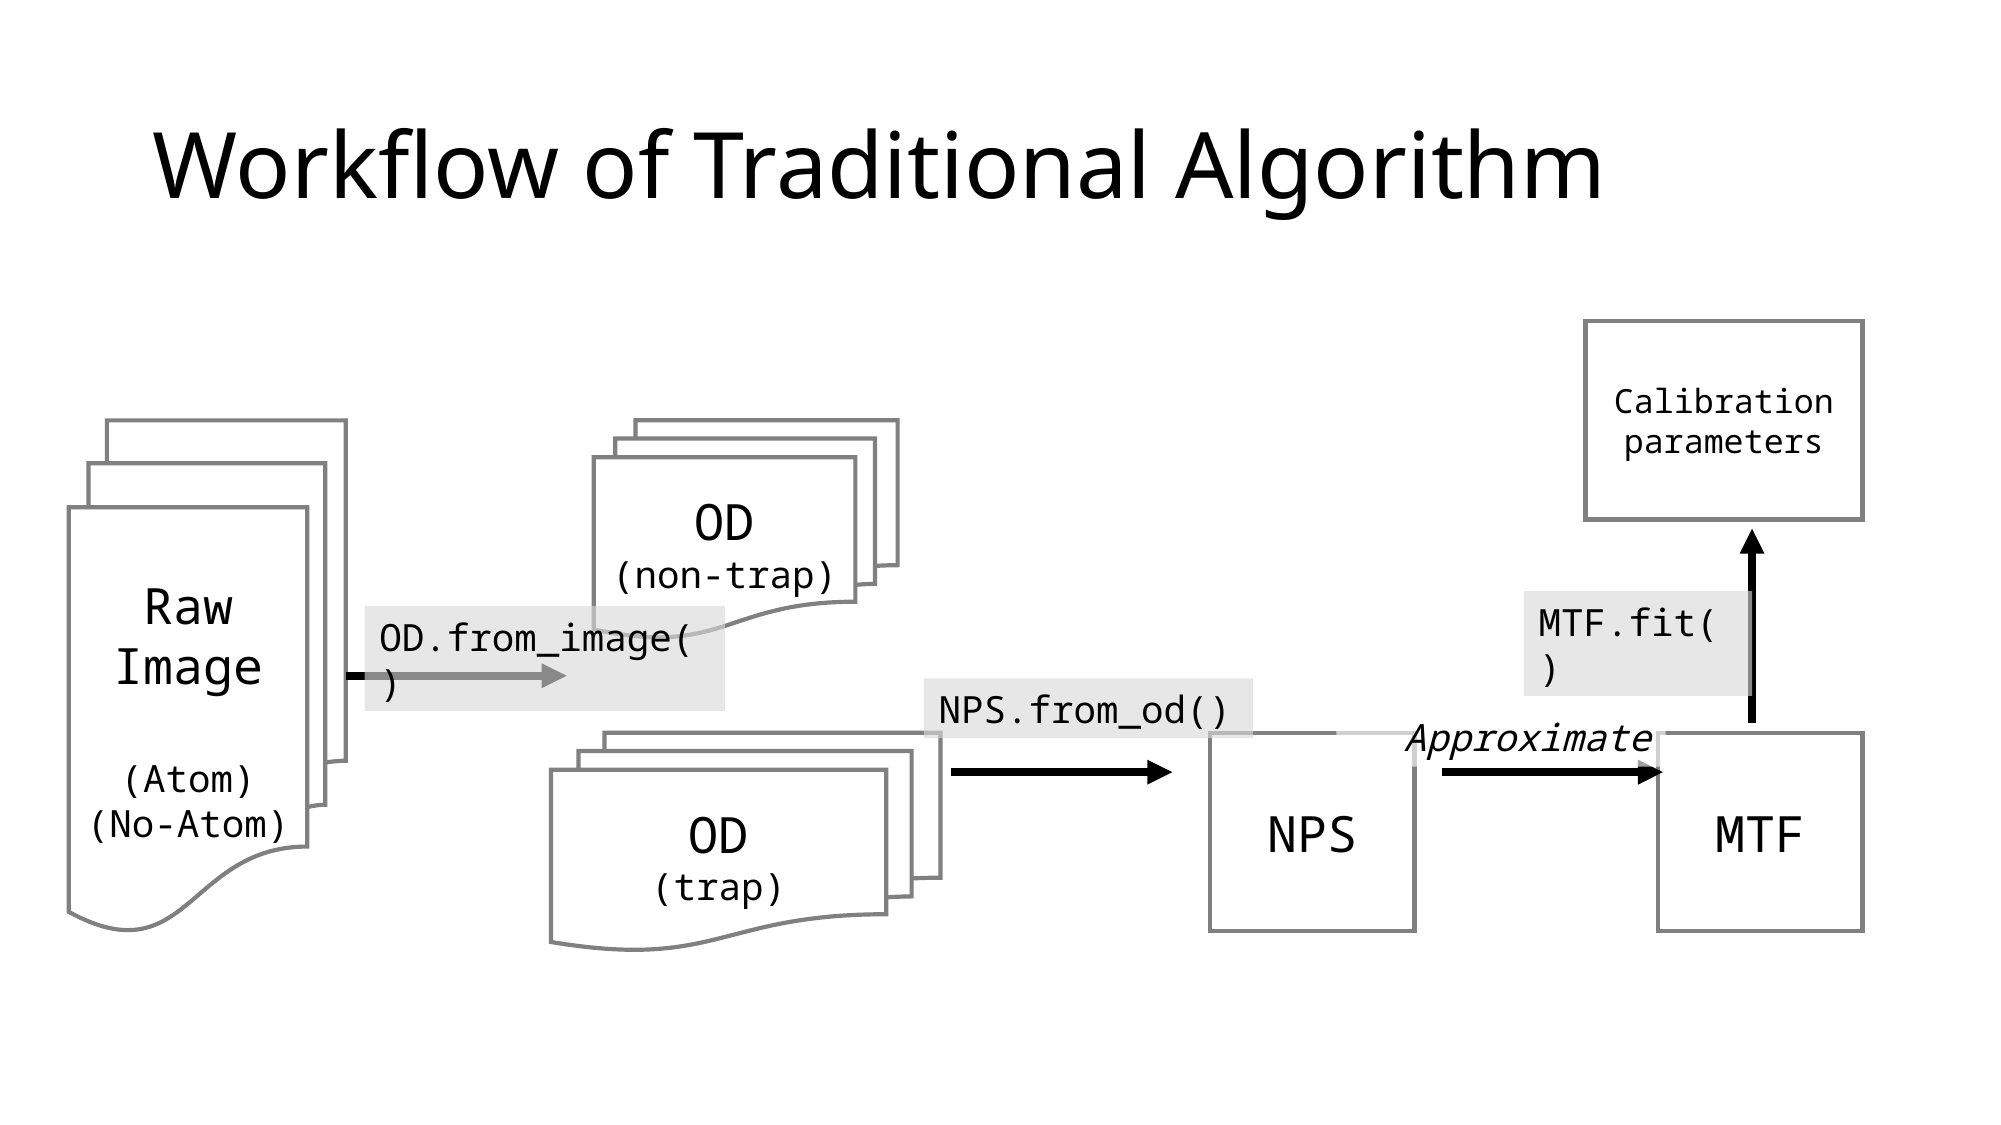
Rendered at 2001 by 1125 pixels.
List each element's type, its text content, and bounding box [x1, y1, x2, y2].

text_box MTF [1657, 732, 1863, 932]
text_box Approximate [1336, 706, 1666, 767]
text_box OD (non-trap) [592, 419, 899, 627]
text_box Calibration parameters [1584, 320, 1864, 521]
text_box Raw Image (Atom) (No-Atom) [67, 419, 347, 932]
text_box MTF.fit() [1523, 591, 1752, 696]
title Workflow of Traditional Algorithm [137, 59, 1863, 278]
text_box OD (trap) [549, 731, 942, 951]
text_box NPS.from_od() [923, 678, 1254, 739]
text_box OD.from_image() [364, 606, 725, 711]
text_box NPS [1209, 732, 1416, 932]
